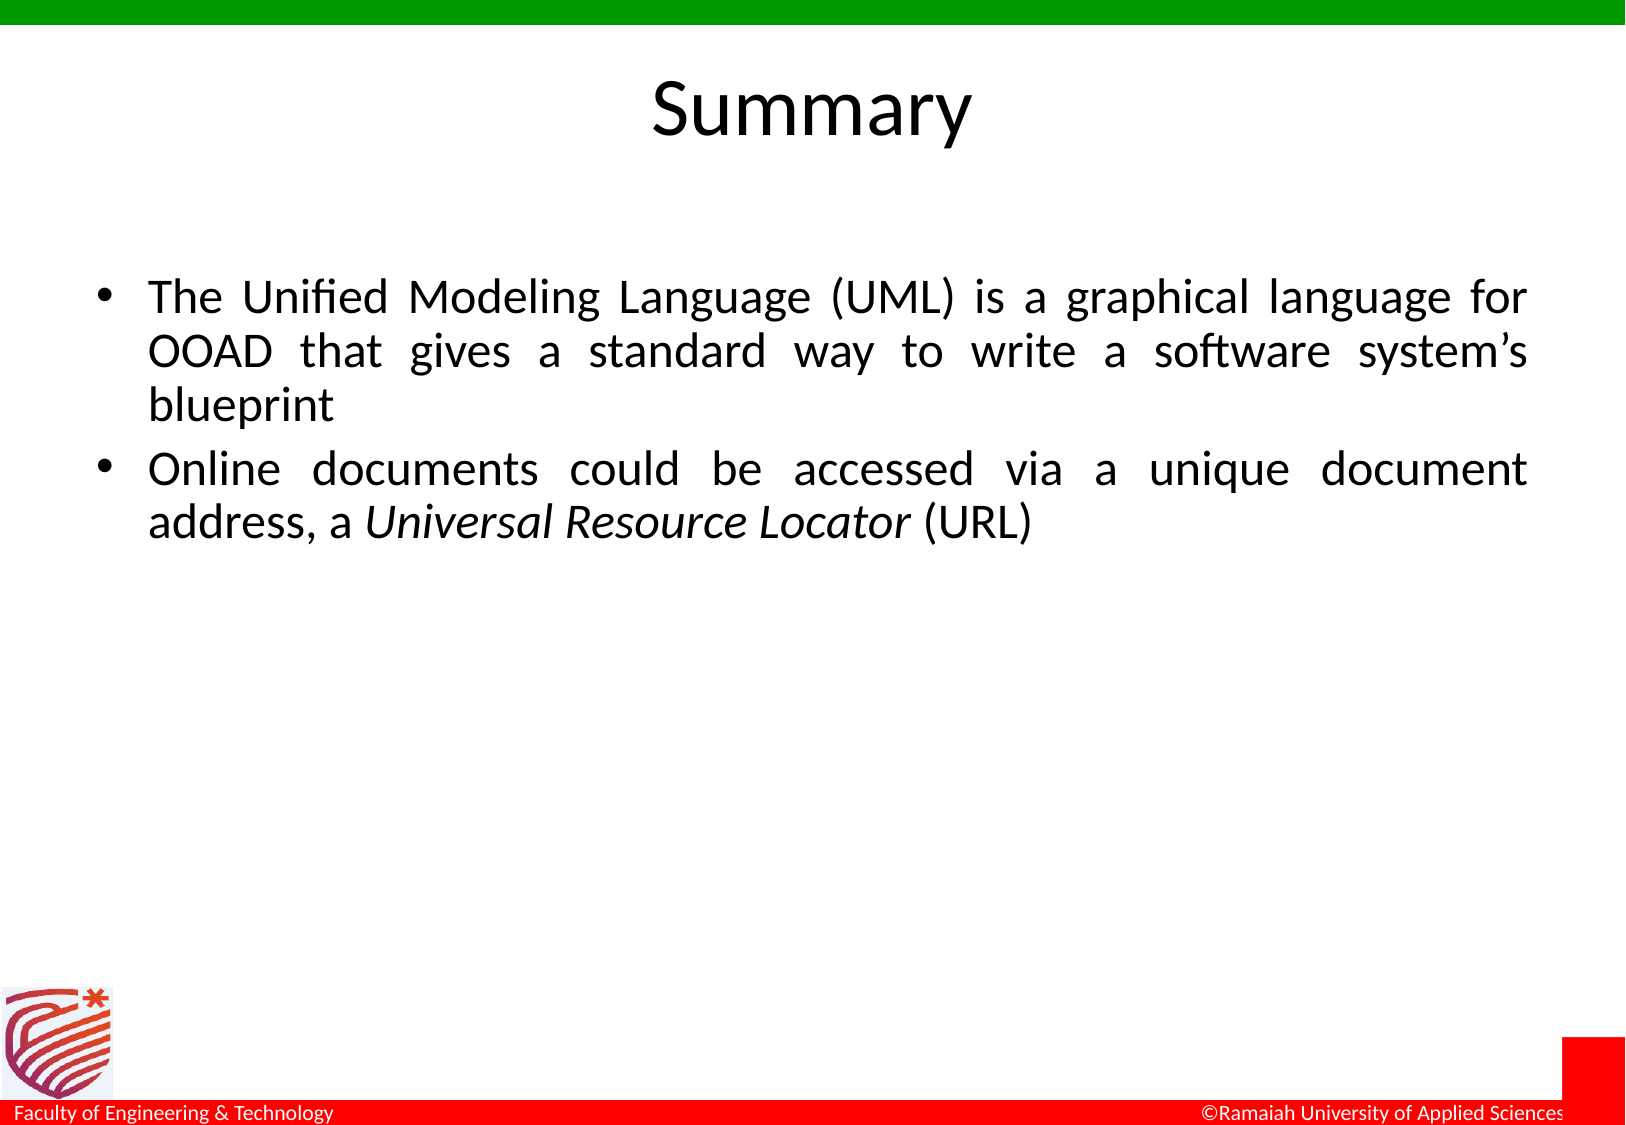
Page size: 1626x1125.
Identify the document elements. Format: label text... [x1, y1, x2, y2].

title Summary [81, 45, 1544, 233]
picture [2, 987, 113, 1100]
list The Unified Modeling Language (UML) is a graphical language for OOAD that gives a standard way to write a software system’s blueprint Online documents could be accessed via a unique document address, a Universal Resource Locator (URL) [81, 262, 1544, 1005]
